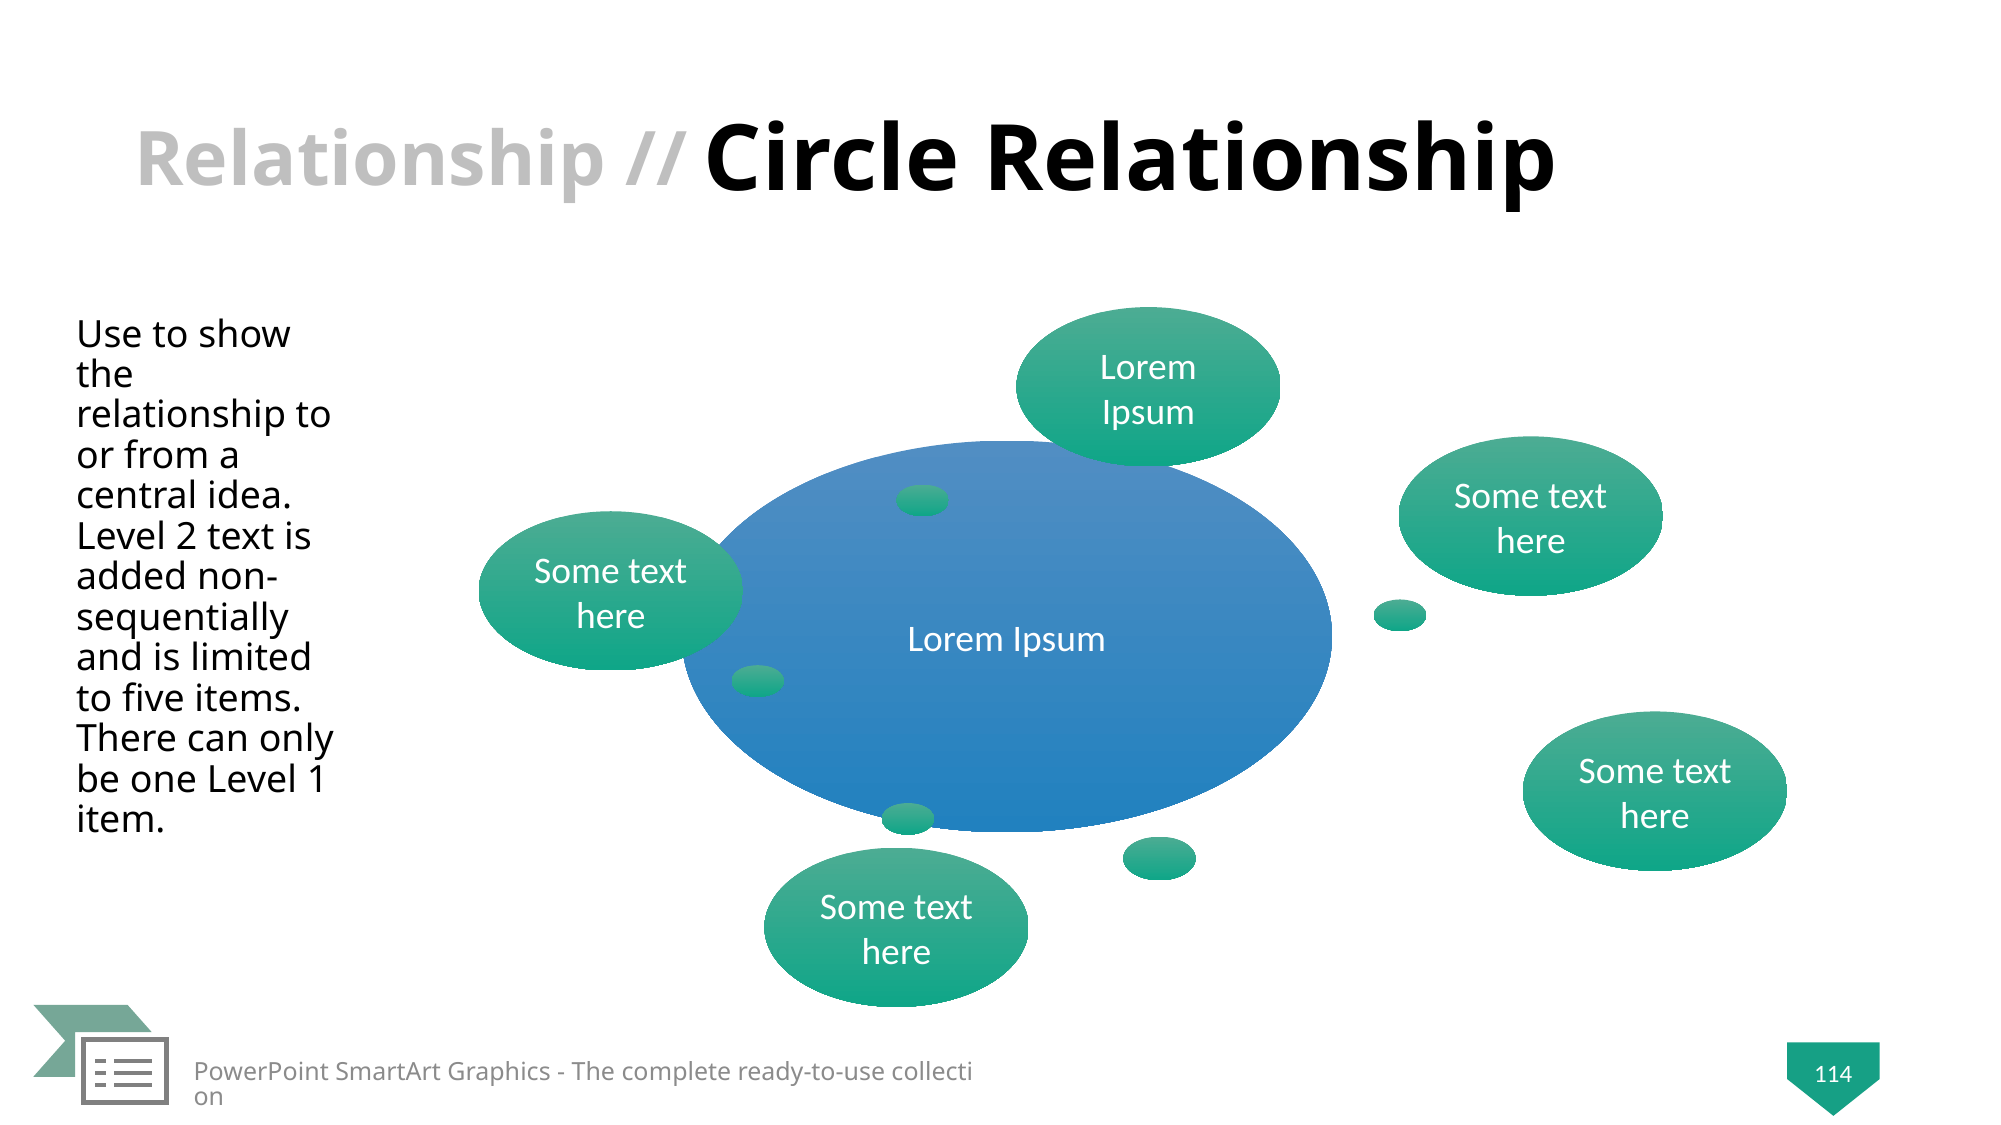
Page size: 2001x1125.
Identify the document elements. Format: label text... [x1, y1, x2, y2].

footer PowerPoint SmartArt Graphics - The complete ready-to-use collection [178, 1042, 1004, 1103]
title Circle Relationship [688, 52, 1863, 270]
slide_number 114 [1787, 1042, 1880, 1103]
list Use to show the relationship to or from a central idea. Level 2 text is added non-sequentially and is limited to five items. There can only be one Level 1 item. [60, 307, 361, 960]
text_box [453, 307, 1788, 1007]
